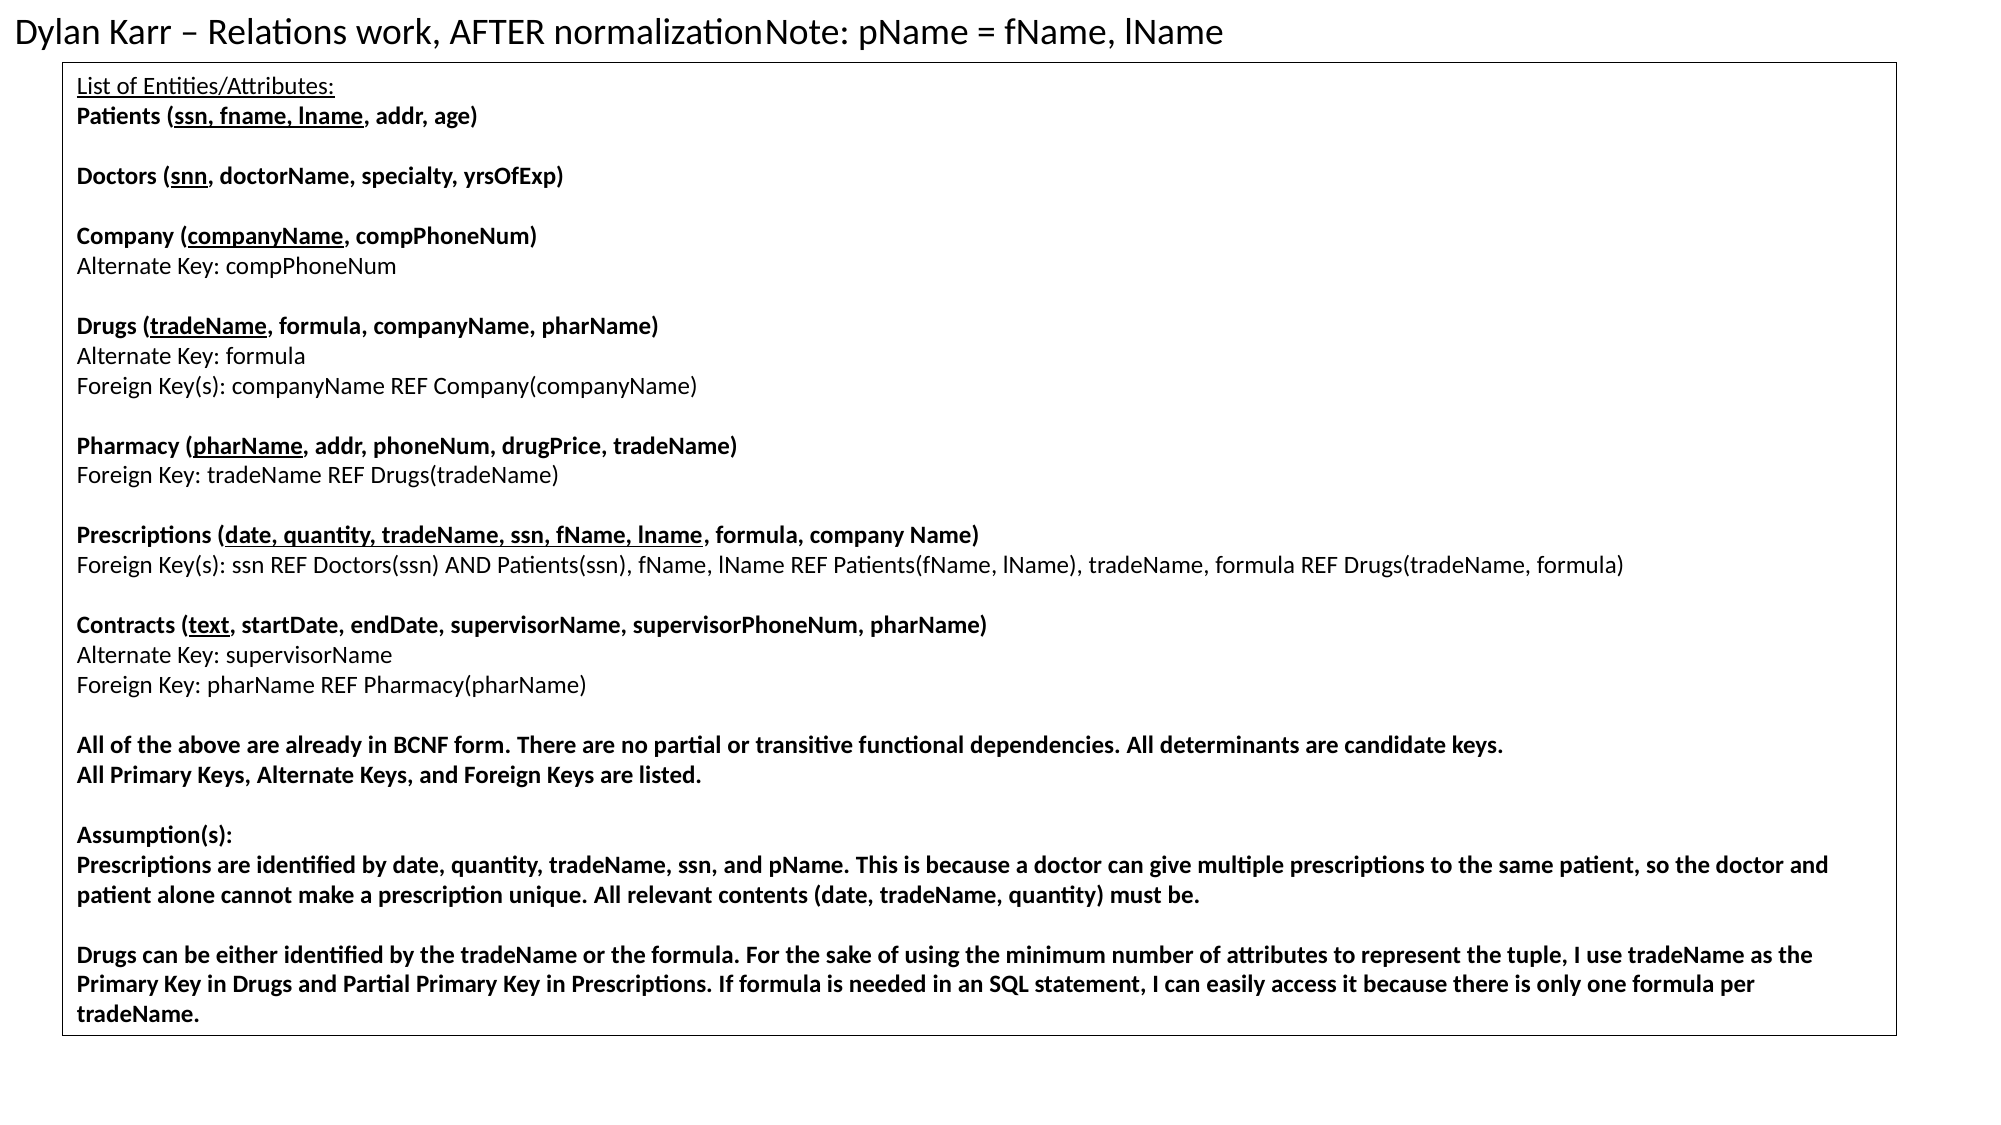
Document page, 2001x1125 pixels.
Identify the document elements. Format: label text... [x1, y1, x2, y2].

text_box List of Entities/Attributes: Patients (ssn, fname, lname, addr, age) Doctors (snn, doctorName, specialty, yrsOfExp) Company (companyName, compPhoneNum) Alternate Key: compPhoneNum Drugs (tradeName, formula, companyName, pharName) Alternate Key: formula Foreign Key(s): companyName REF Company(companyName) Pharmacy (pharName, addr, phoneNum, drugPrice, tradeName) Foreign Key: tradeName REF Drugs(tradeName) Prescriptions (date, quantity, tradeName, ssn, fName, lname, formula, company Name) Foreign Key(s): ssn REF Doctors(ssn) AND Patients(ssn), fName, lName REF Patients(fName, lName), tradeName, formula REF Drugs(tradeName, formula) Contracts (text, startDate, endDate, supervisorName, supervisorPhoneNum, pharName) Alternate Key: supervisorName Foreign Key: pharName REF Pharmacy(pharName) All of the above are already in BCNF form. There are no partial or transitive functional dependencies. All determinants are candidate keys. All Primary Keys, Alternate Keys, and Foreign Keys are listed. Assumption(s): Prescriptions are identified by date, quantity, tradeName, ssn, and pName. This is because a doctor can give multiple prescriptions to the same patient, so the doctor and patient alone cannot make a prescription unique. All relevant contents (date, tradeName, quantity) must be. Drugs can be either identified by the tradeName or the formula. For the sake of using the minimum number of attributes to represent the tuple, I use tradeName as the Primary Key in Drugs and Partial Primary Key in Prescriptions. If formula is needed in an SQL statement, I can easily access it because there is only one formula per tradeName. [62, 62, 1897, 1036]
text_box Dylan Karr – Relations work, AFTER normalization Note: pName = fName, lName [0, 0, 1897, 60]
